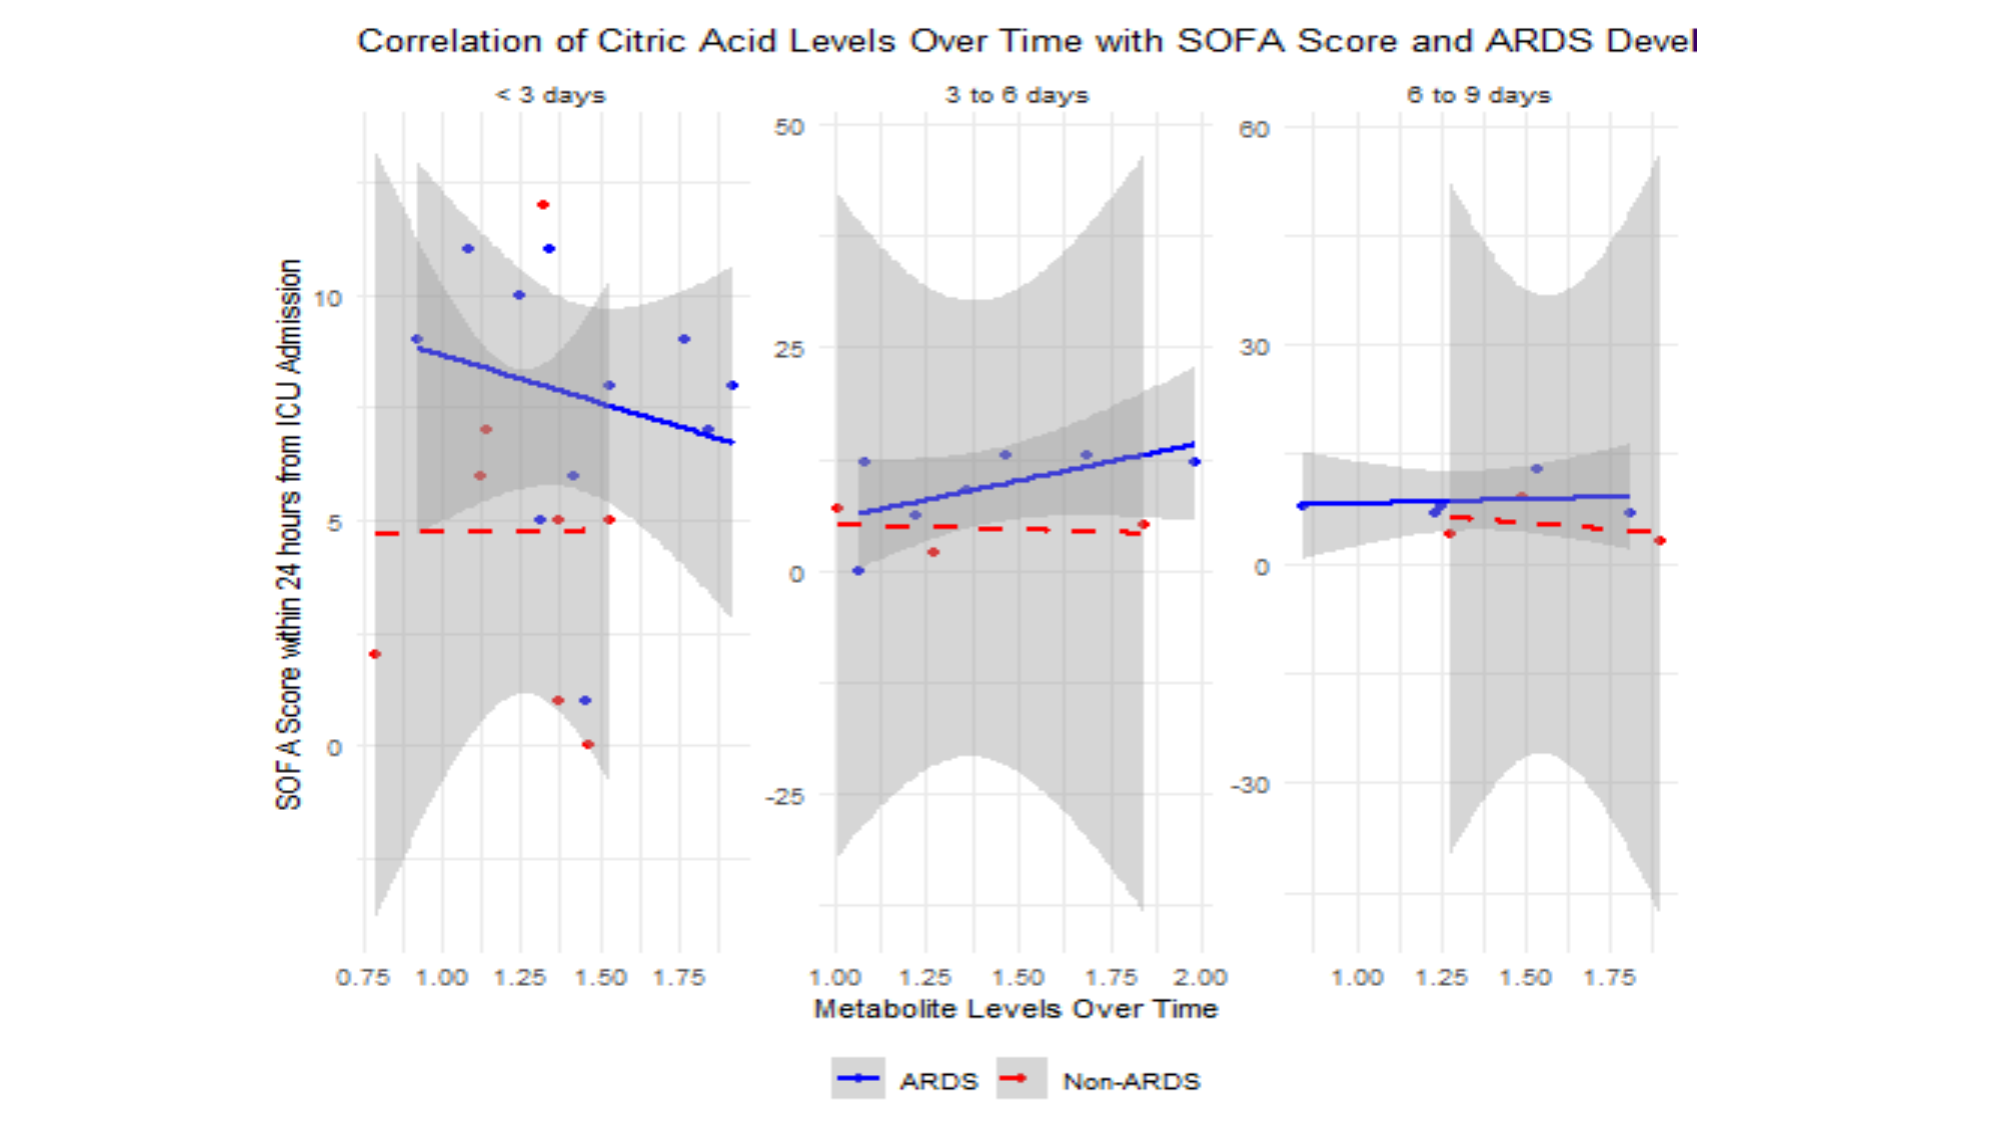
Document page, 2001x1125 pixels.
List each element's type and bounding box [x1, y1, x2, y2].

list [255, 13, 1698, 1125]
